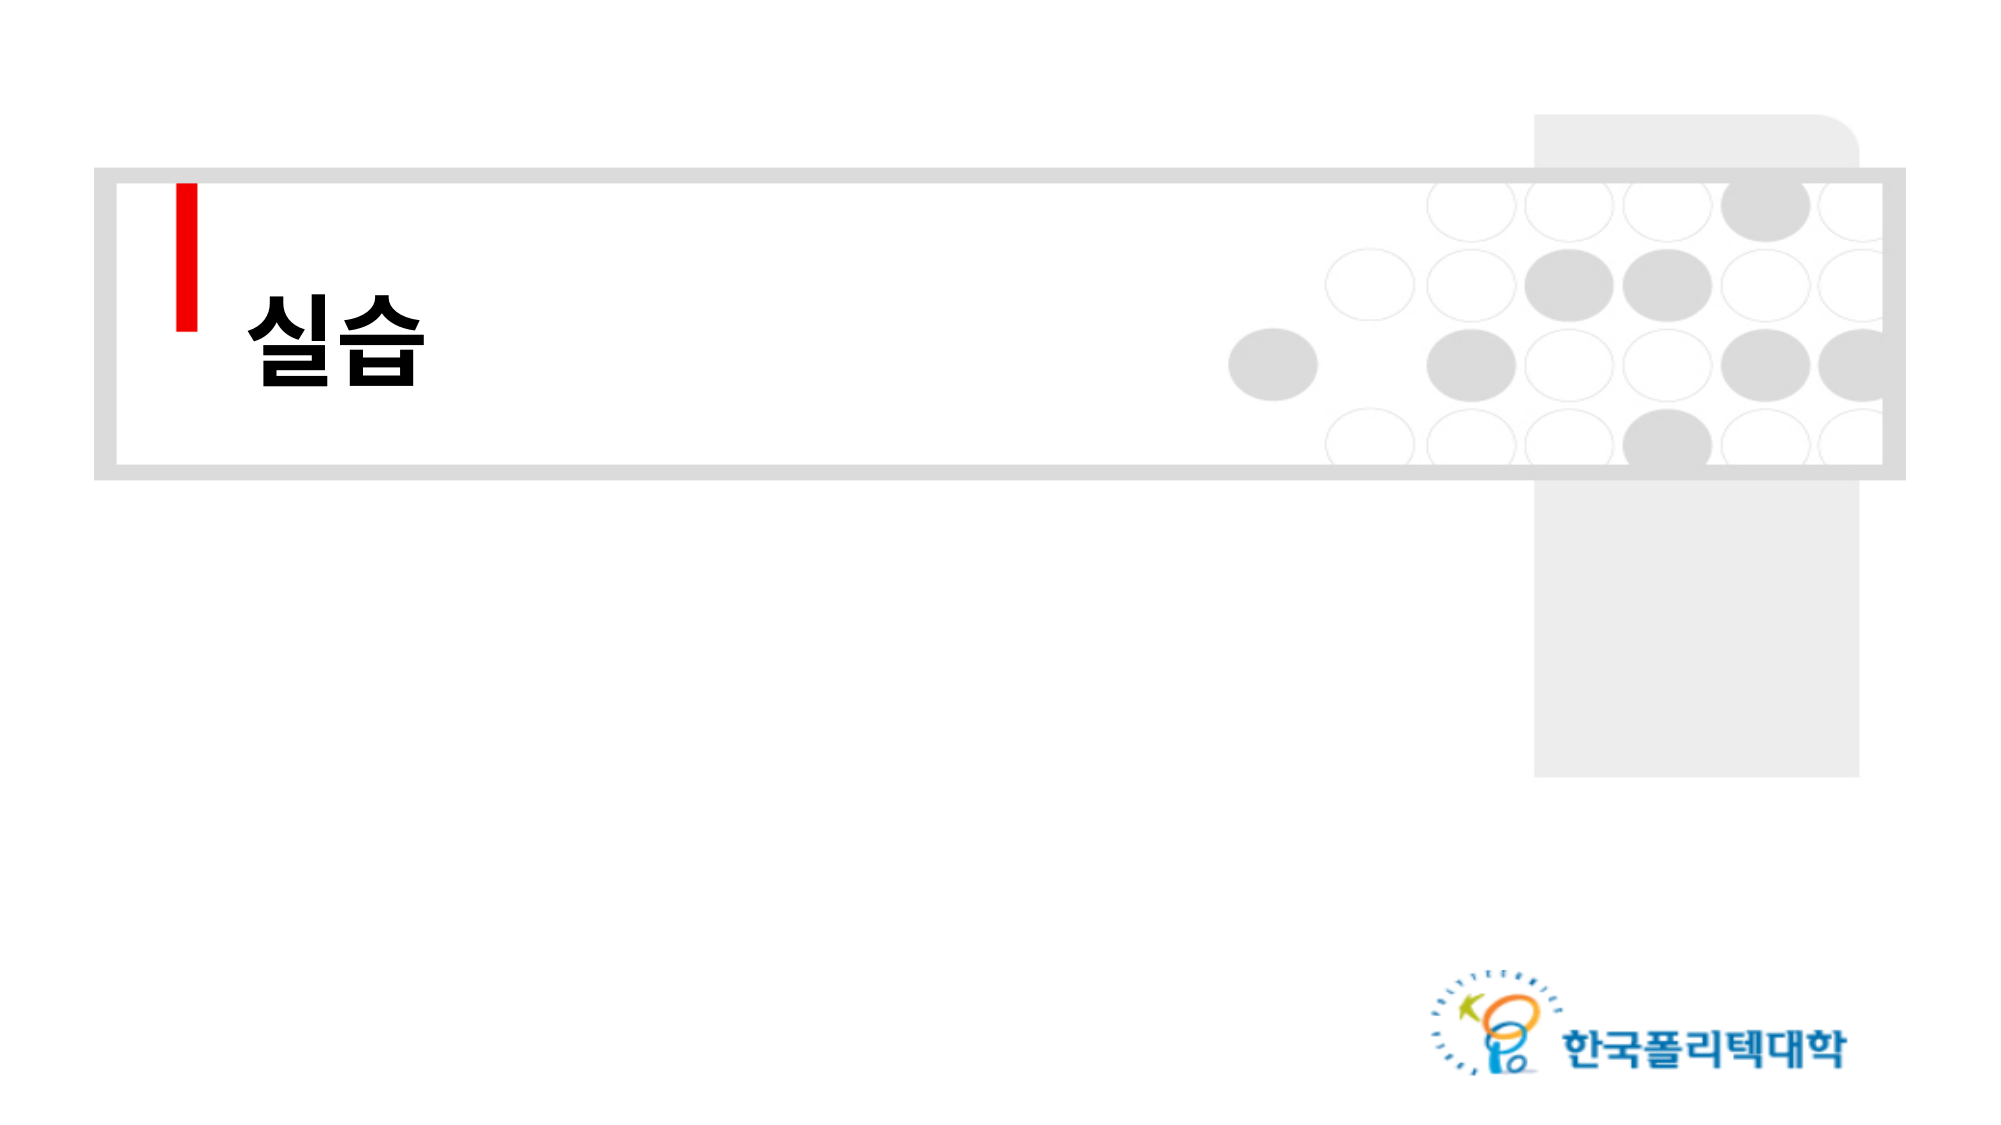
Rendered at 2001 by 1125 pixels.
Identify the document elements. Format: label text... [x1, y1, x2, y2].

picture [94, 7, 1906, 1090]
text_box 실습 [229, 219, 1855, 433]
